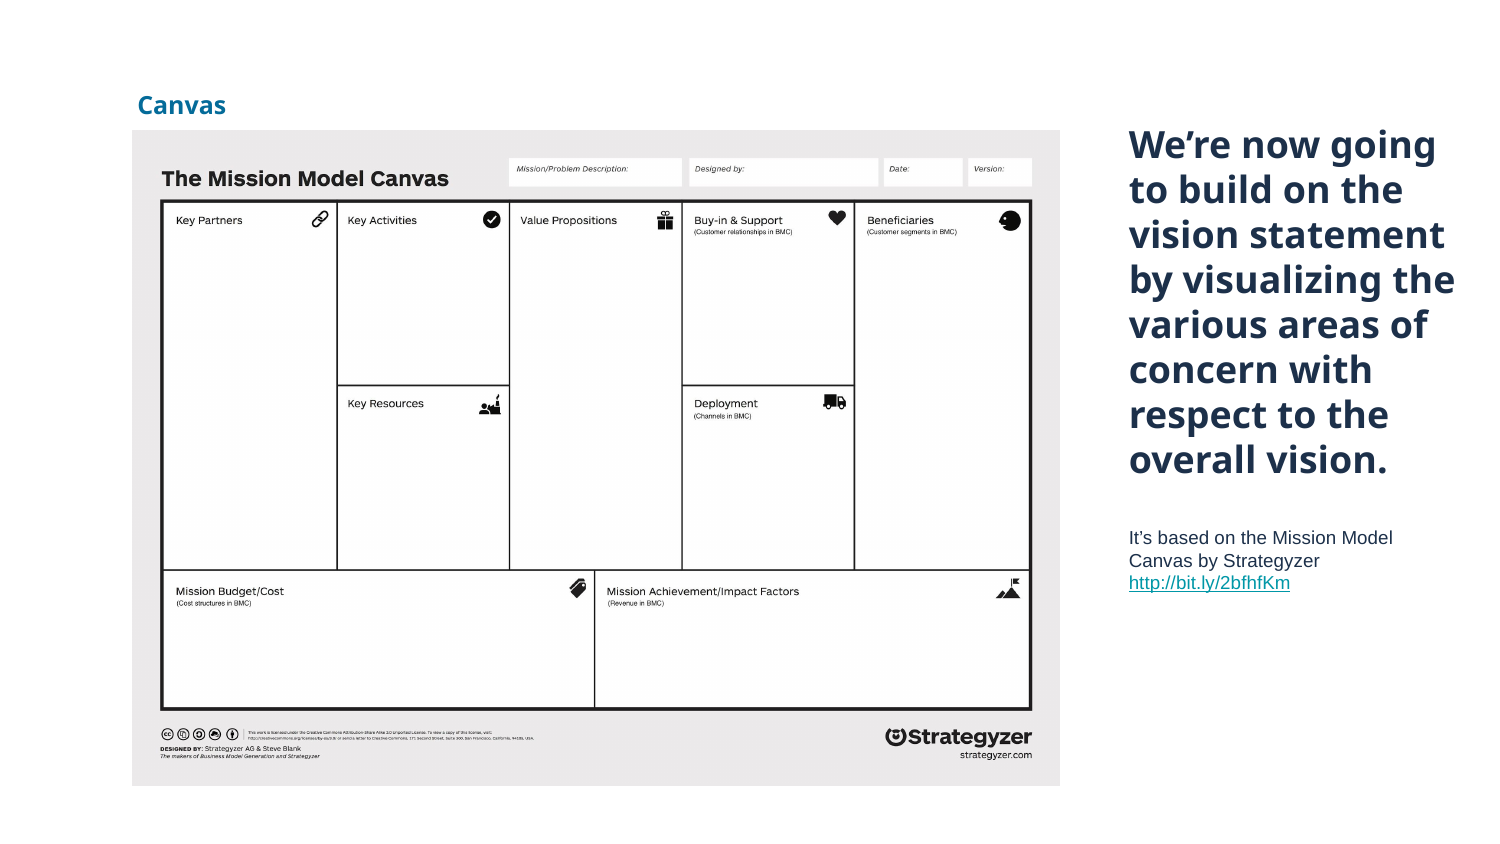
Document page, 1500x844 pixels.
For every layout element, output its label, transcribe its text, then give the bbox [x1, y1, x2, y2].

text_box We’re now going to build on the vision statement by visualizing the various areas of concern with respect to the overall vision. It’s based on the Mission Model Canvas by Strategyzer http://bit.ly/2bfhfKm [1113, 105, 1474, 819]
subtitle Canvas [122, 47, 946, 158]
picture [132, 130, 1060, 787]
